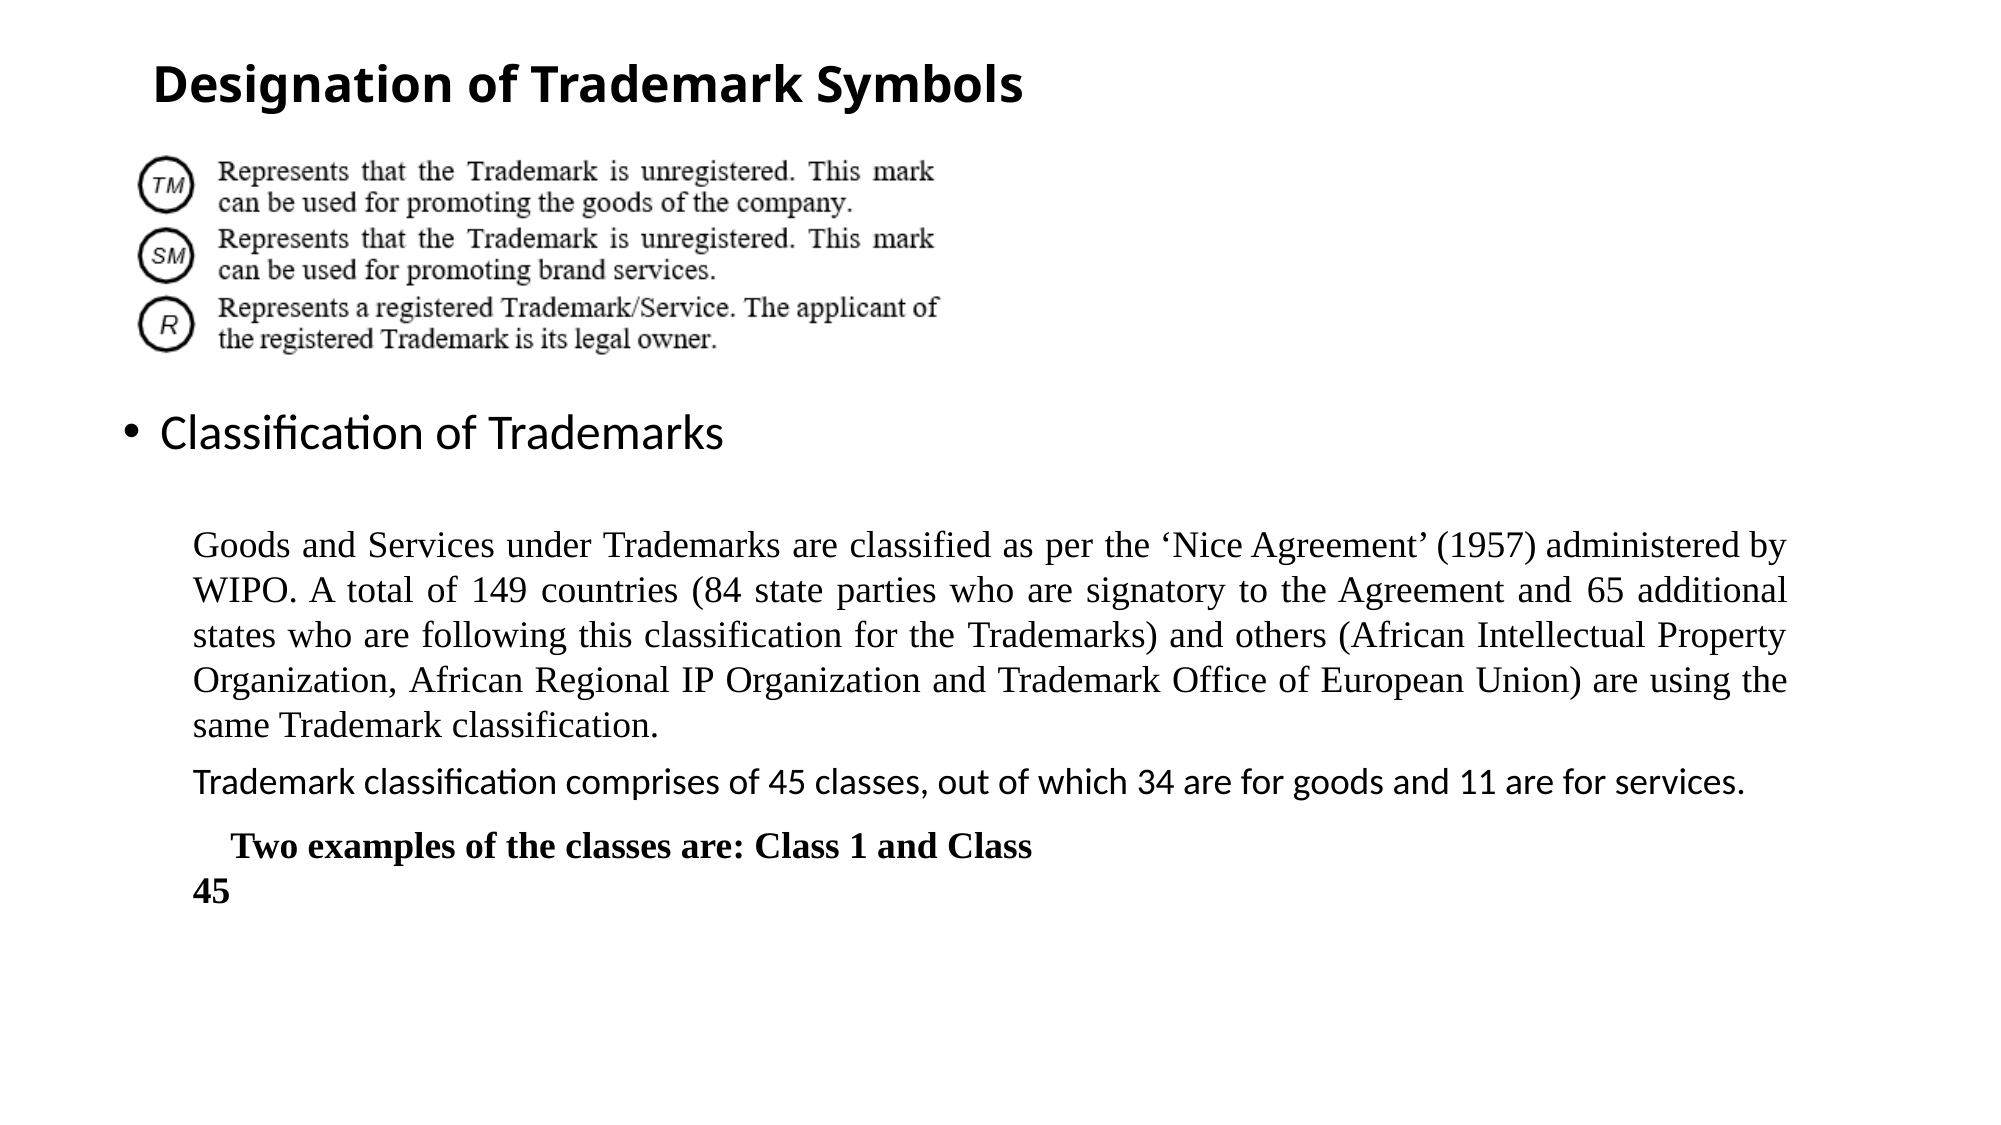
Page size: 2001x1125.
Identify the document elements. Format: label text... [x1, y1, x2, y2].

picture [127, 139, 973, 372]
text_box Goods and Services under Trademarks are classified as per the ‘Nice Agreement’ (1957) administered by WIPO. A total of 149 countries (84 state parties who are signatory to the Agreement and 65 additional states who are following this classification for the Trademarks) and others (African Intellectual Property Organization, African Regional IP Organization and Trademark Office of European Union) are using the same Trademark classification. Trademark classification comprises of 45 classes, out of which 34 are for goods and 11 are for services. [107, 512, 1803, 810]
text_box Two examples of the classes are: Class 1 and Class 45 [145, 813, 1058, 873]
list Classification of Trademarks [107, 399, 1223, 512]
title Designation of Trademark Symbols [137, 59, 1863, 113]
